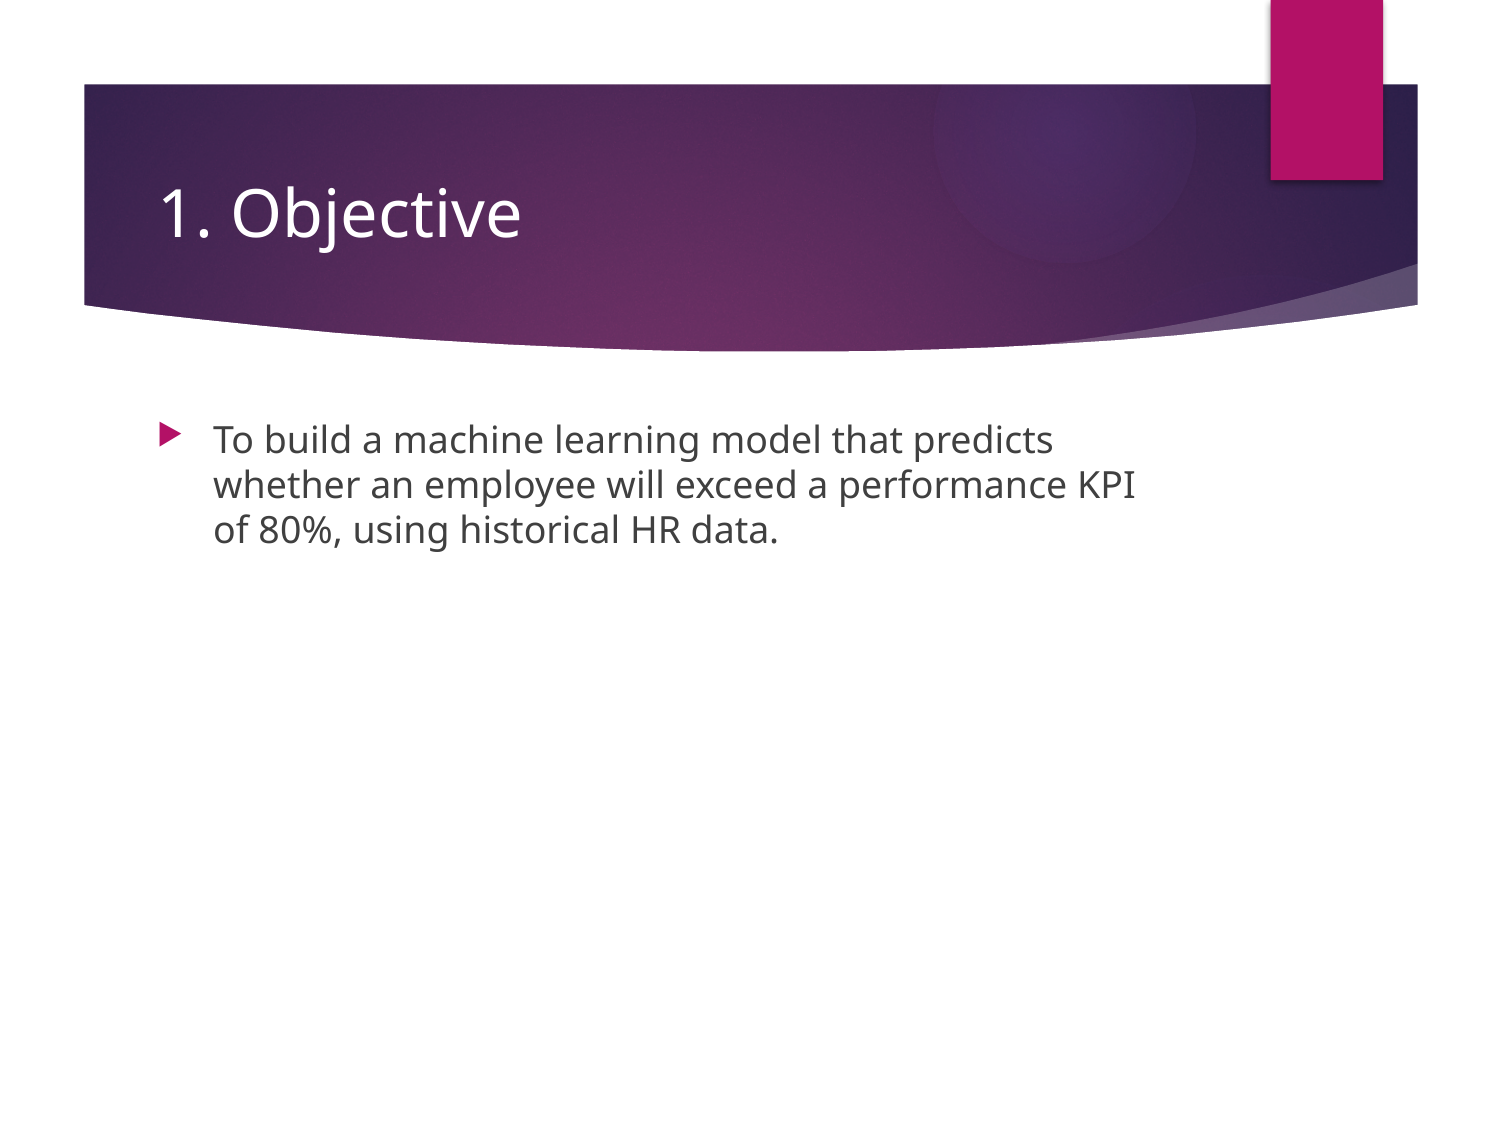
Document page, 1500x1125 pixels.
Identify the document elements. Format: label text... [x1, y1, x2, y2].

title 1. Objective [142, 152, 1183, 269]
list To build a machine learning model that predicts whether an employee will exceed a performance KPI of 80%, using historical HR data. [141, 408, 1183, 988]
